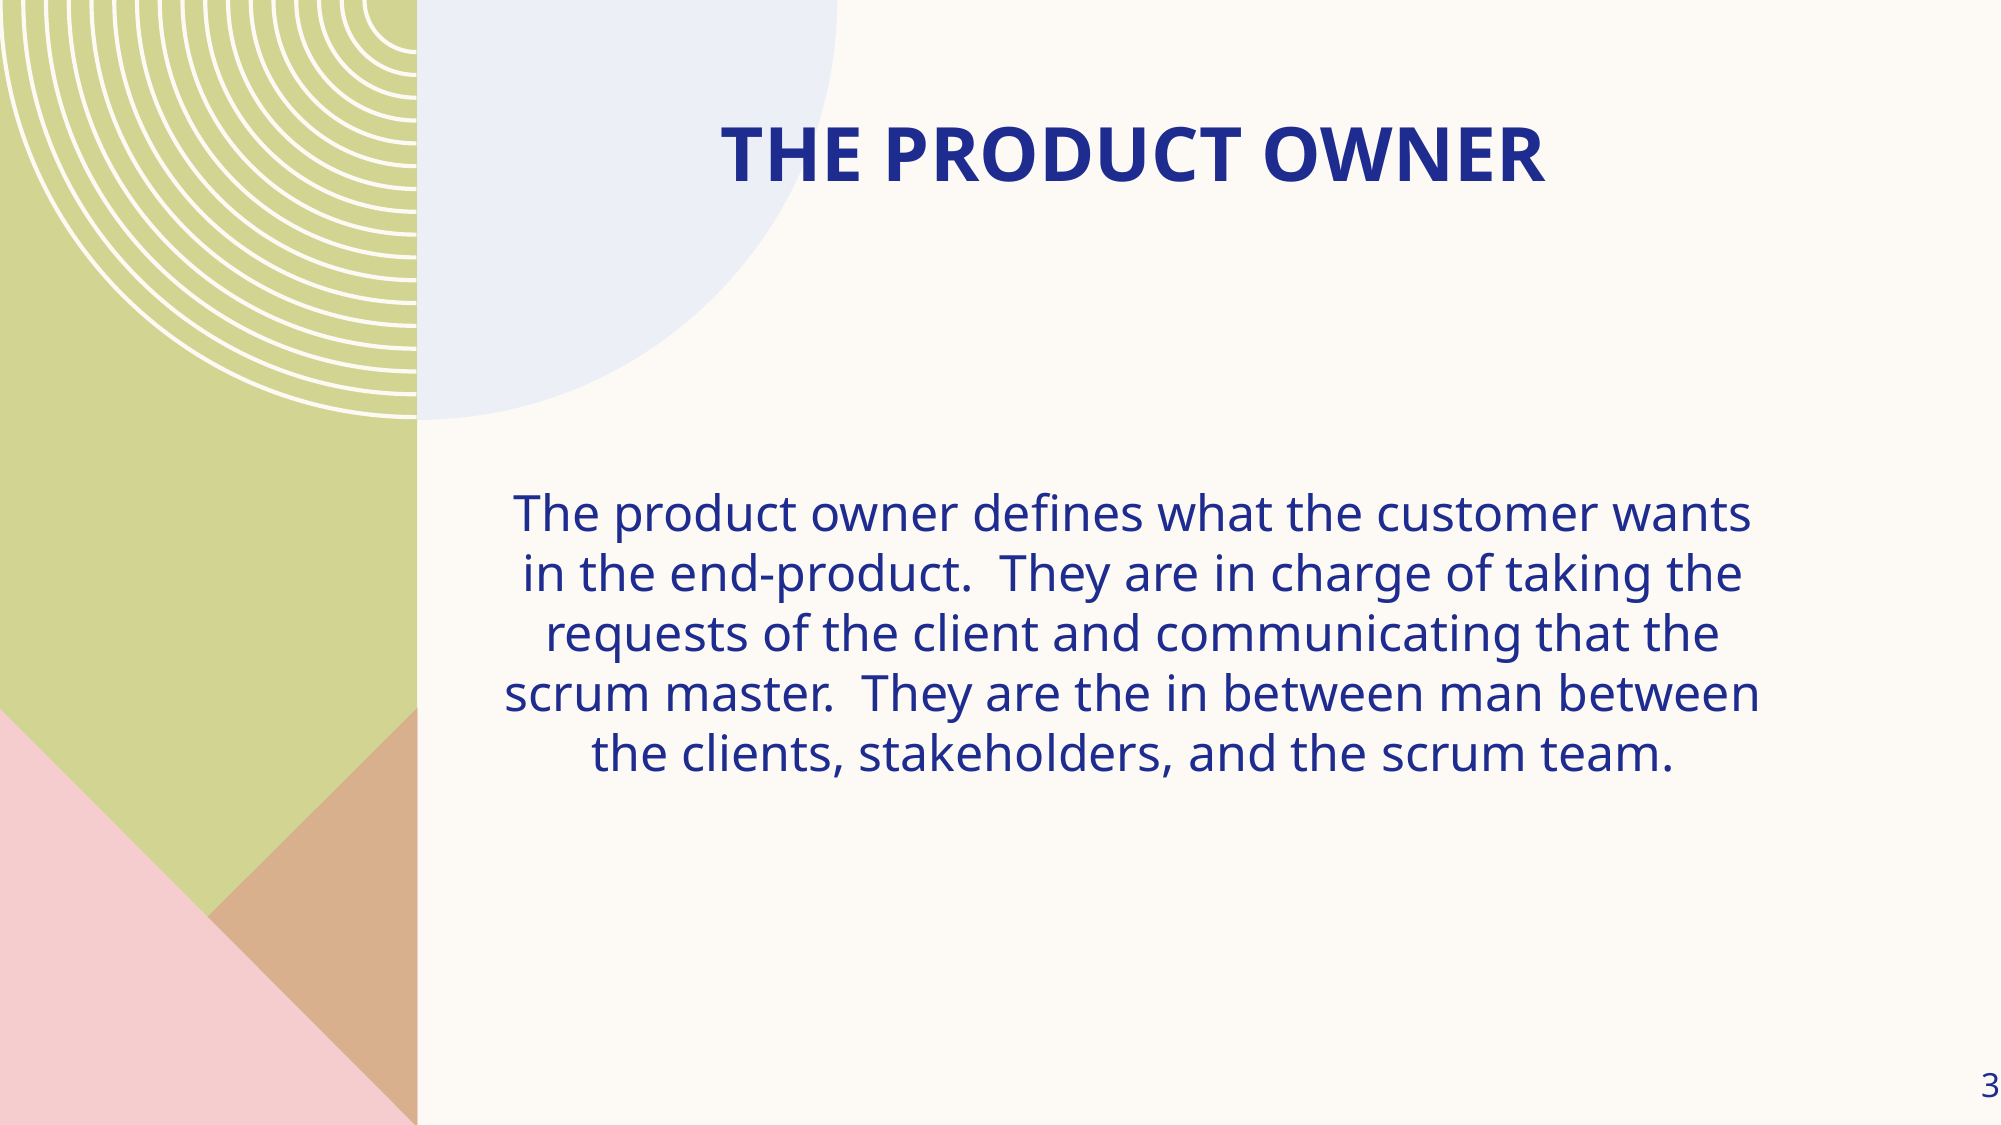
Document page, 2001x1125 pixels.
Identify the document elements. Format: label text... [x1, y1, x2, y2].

list The product owner defines what the customer wants in the end-product. They are in charge of taking the requests of the client and communicating that the scrum master. They are the in between man between the clients, stakeholders, and the scrum team. [480, 480, 1787, 921]
slide_number 3 [1824, 1047, 2000, 1125]
title The Product Owner [480, 33, 1787, 197]
